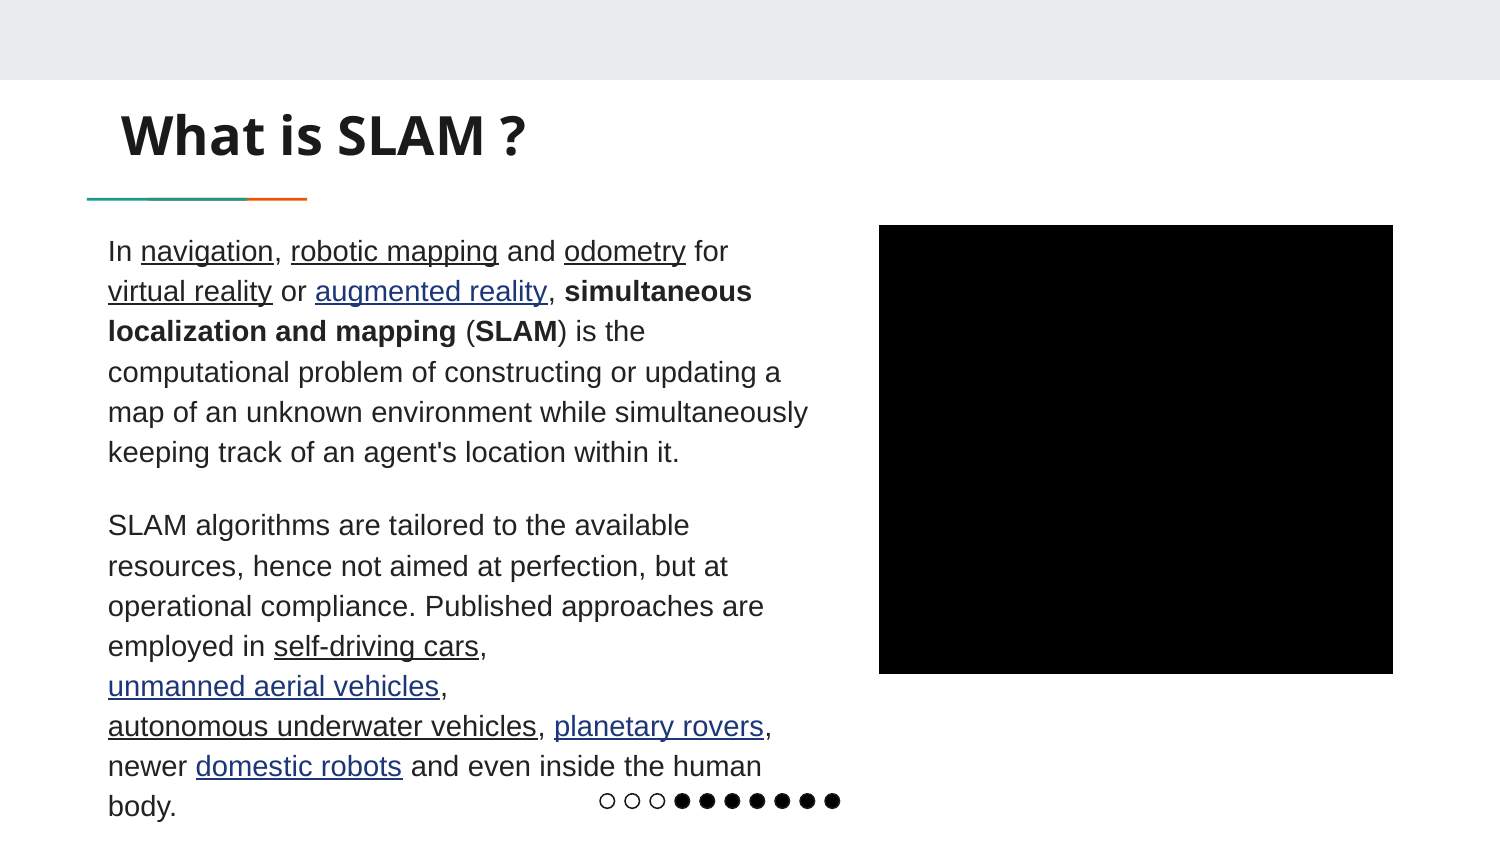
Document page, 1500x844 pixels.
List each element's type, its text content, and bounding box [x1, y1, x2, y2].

text_box [675, 793, 690, 809]
text_box [699, 793, 715, 809]
text_box [624, 793, 640, 809]
text_box [750, 793, 765, 809]
picture [878, 225, 1393, 674]
text_box [825, 793, 840, 809]
text_box [725, 793, 740, 809]
text_box [600, 793, 615, 809]
text_box [800, 793, 815, 809]
text_box [650, 793, 665, 809]
text_box [774, 793, 790, 809]
list In navigation, robotic mapping and odometry for virtual reality or augmented reality, simultaneous localization and mapping (SLAM) is the computational problem of constructing or updating a map of an unknown environment while simultaneously keeping track of an agent's location within it. SLAM algorithms are tailored to the available resources, hence not aimed at perfection, but at operational compliance. Published approaches are employed in self-driving cars, unmanned aerial vehicles, autonomous underwater vehicles, planetary rovers, newer domestic robots and even inside the human body. [92, 212, 840, 844]
title What is SLAM ? [106, 86, 1368, 175]
